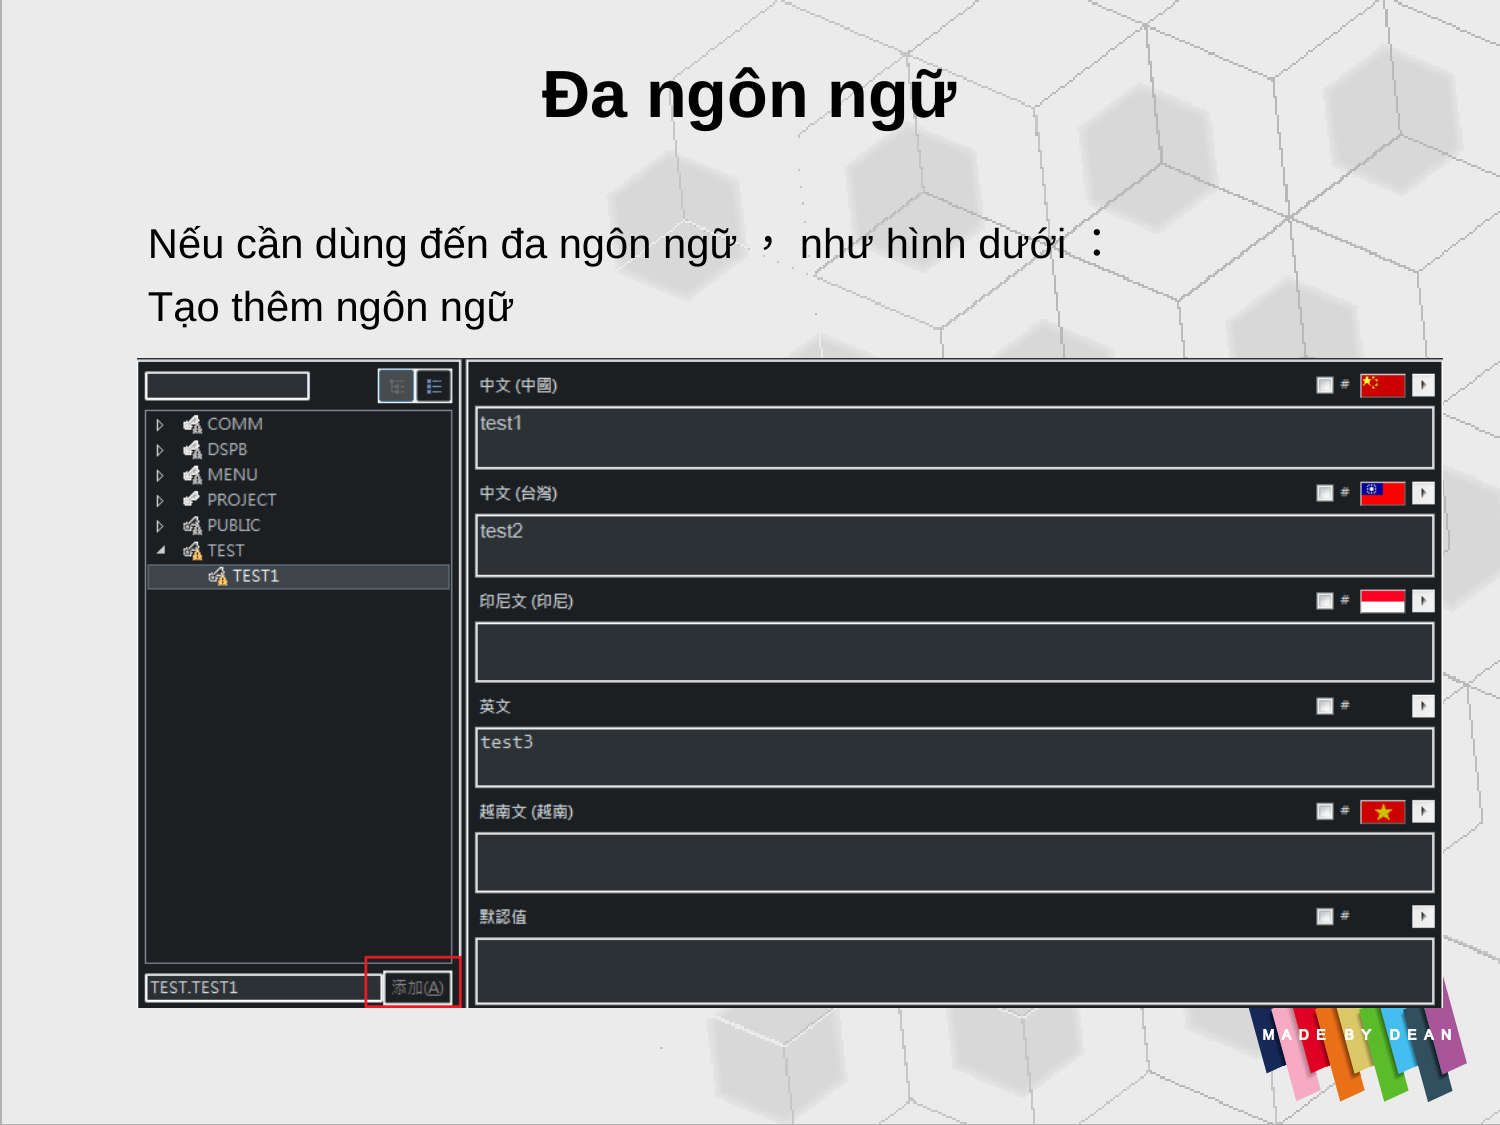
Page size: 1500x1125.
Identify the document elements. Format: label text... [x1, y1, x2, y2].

text_box Nếu cần dùng đến đa ngôn ngữ，như hình dưới： Tạo thêm ngôn ngữ [133, 196, 1447, 361]
picture [0, 0, 1500, 1125]
title Đa ngôn ngữ [75, 45, 1425, 138]
